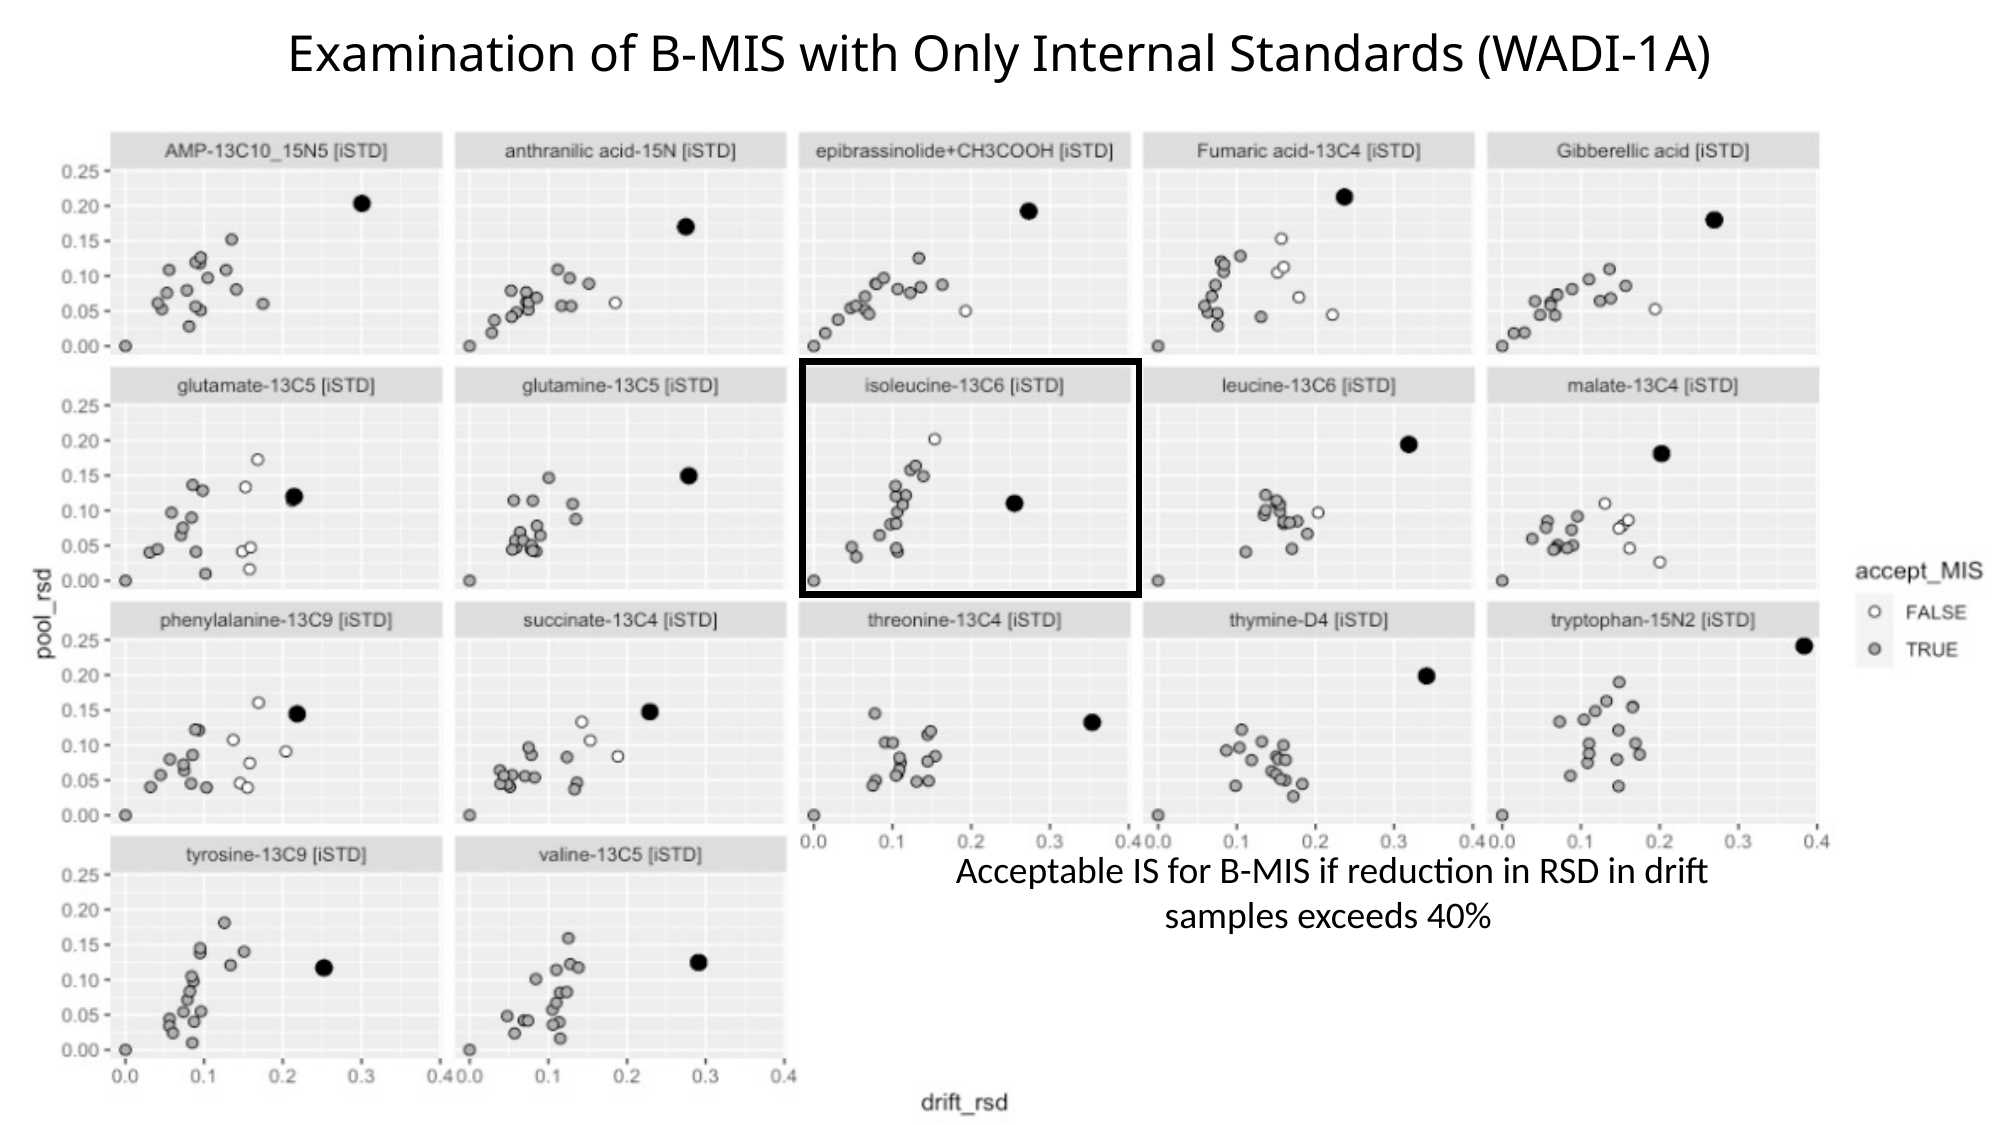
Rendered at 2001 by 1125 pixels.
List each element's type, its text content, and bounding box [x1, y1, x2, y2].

text_box Examination of B-MIS with Only Internal Standards (WADI-1A) [137, 4, 1863, 107]
picture [18, 117, 2000, 1125]
